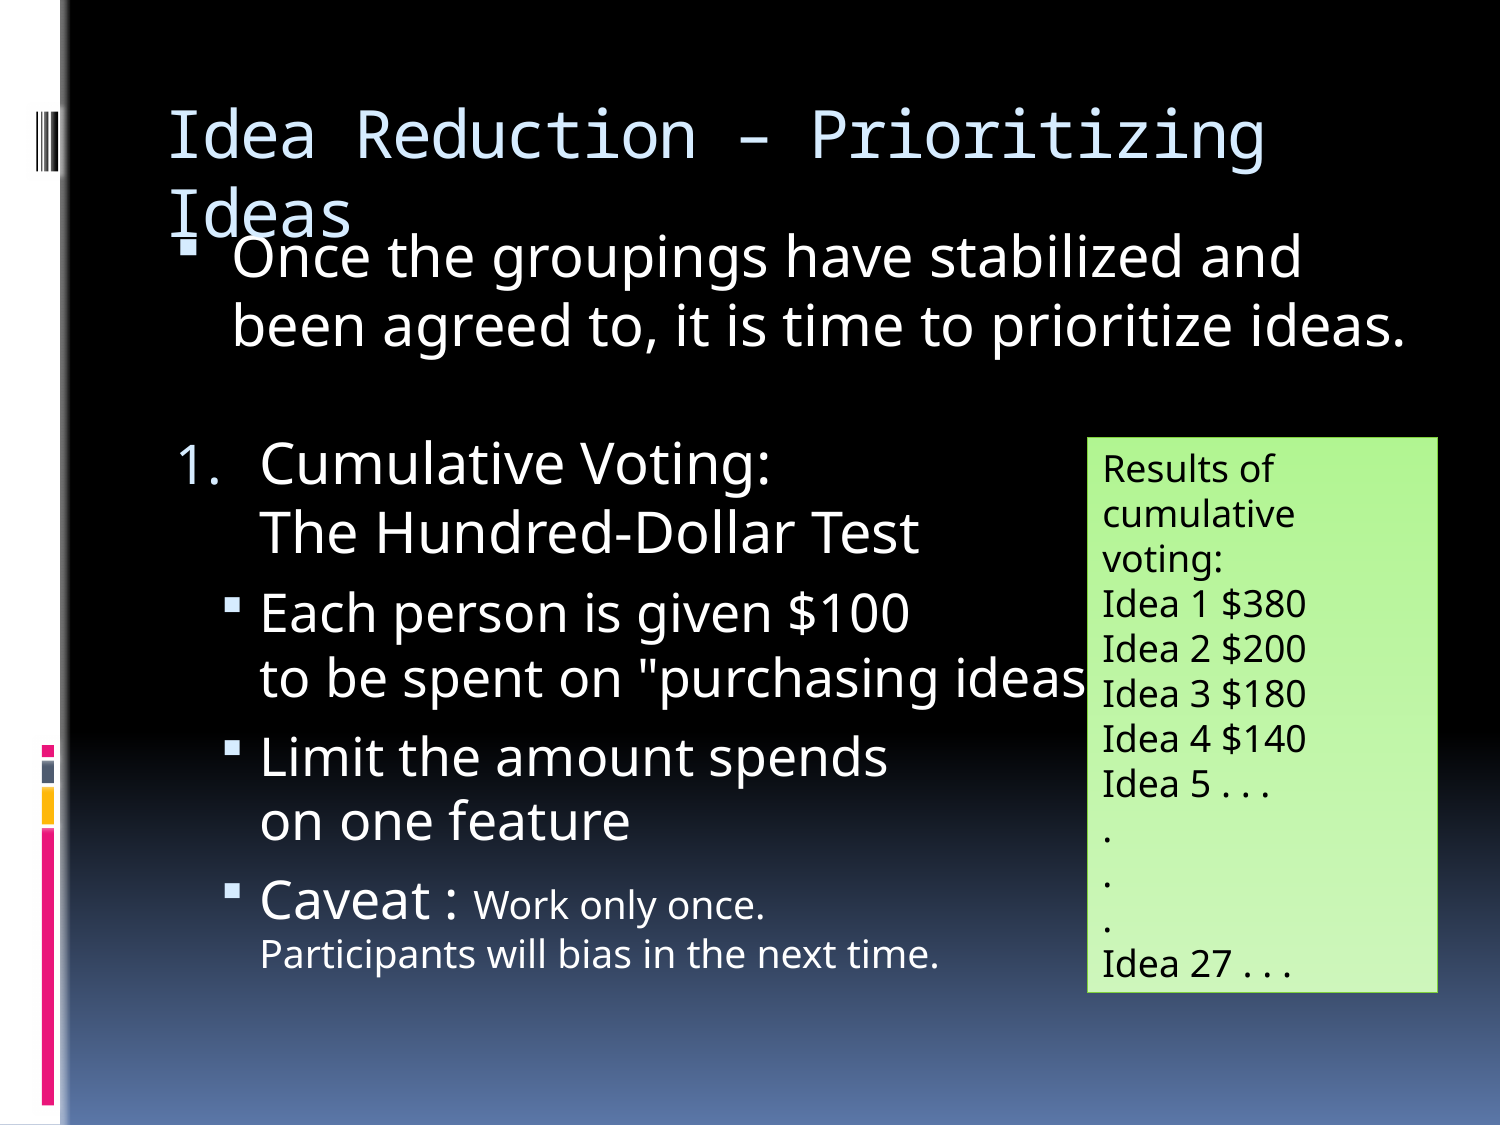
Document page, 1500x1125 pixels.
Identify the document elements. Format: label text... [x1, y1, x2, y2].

text_box Results of cumulative voting: Idea 1 $380 Idea 2 $200 Idea 3 $180 Idea 4 $140 Idea 5 . . . . . . Idea 27 . . . [1087, 437, 1438, 993]
list Once the groupings have stabilized and been agreed to, it is time to prioritize ideas. Cumulative Voting: The Hundred-Dollar Test Each person is given $100 to be spent on "purchasing ideas." Limit the amount spends on one feature Caveat : Work only once. Participants will bias in the next time. [150, 234, 1425, 1013]
title Idea Reduction – Prioritizing Ideas [150, 83, 1425, 234]
